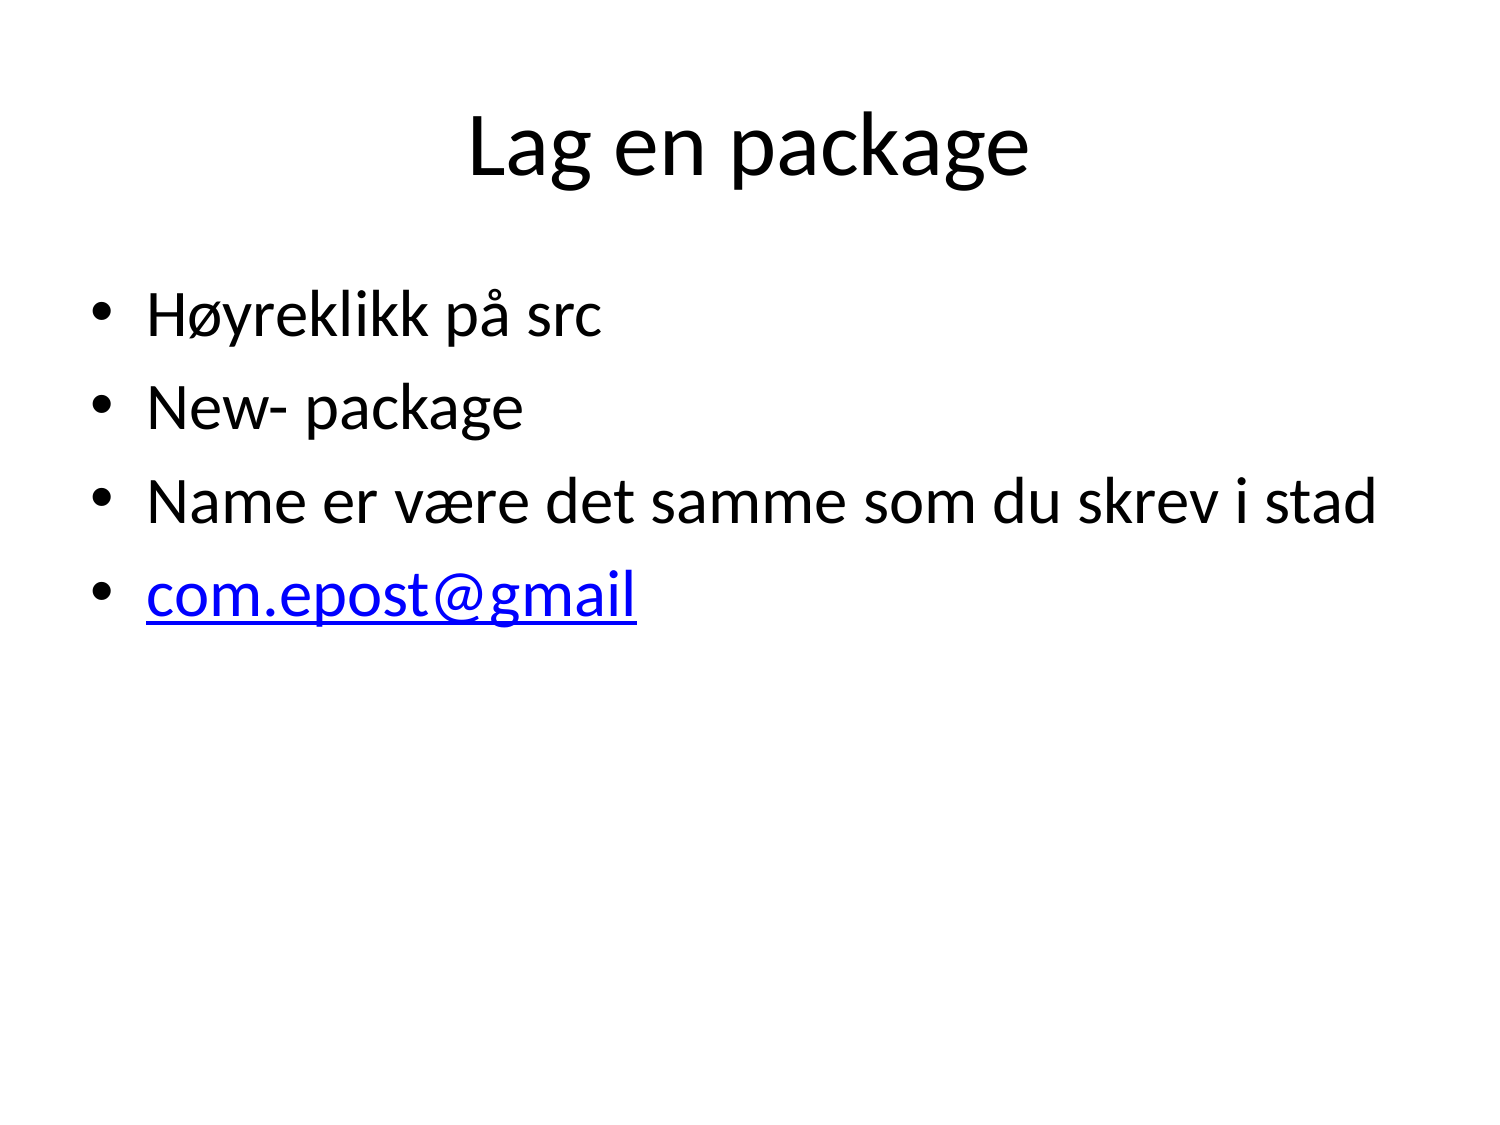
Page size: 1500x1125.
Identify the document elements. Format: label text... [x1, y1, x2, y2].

list Høyreklikk på src New- package Name er være det samme som du skrev i stad com.epost@gmail [75, 262, 1425, 1005]
title Lag en package [75, 45, 1425, 233]
